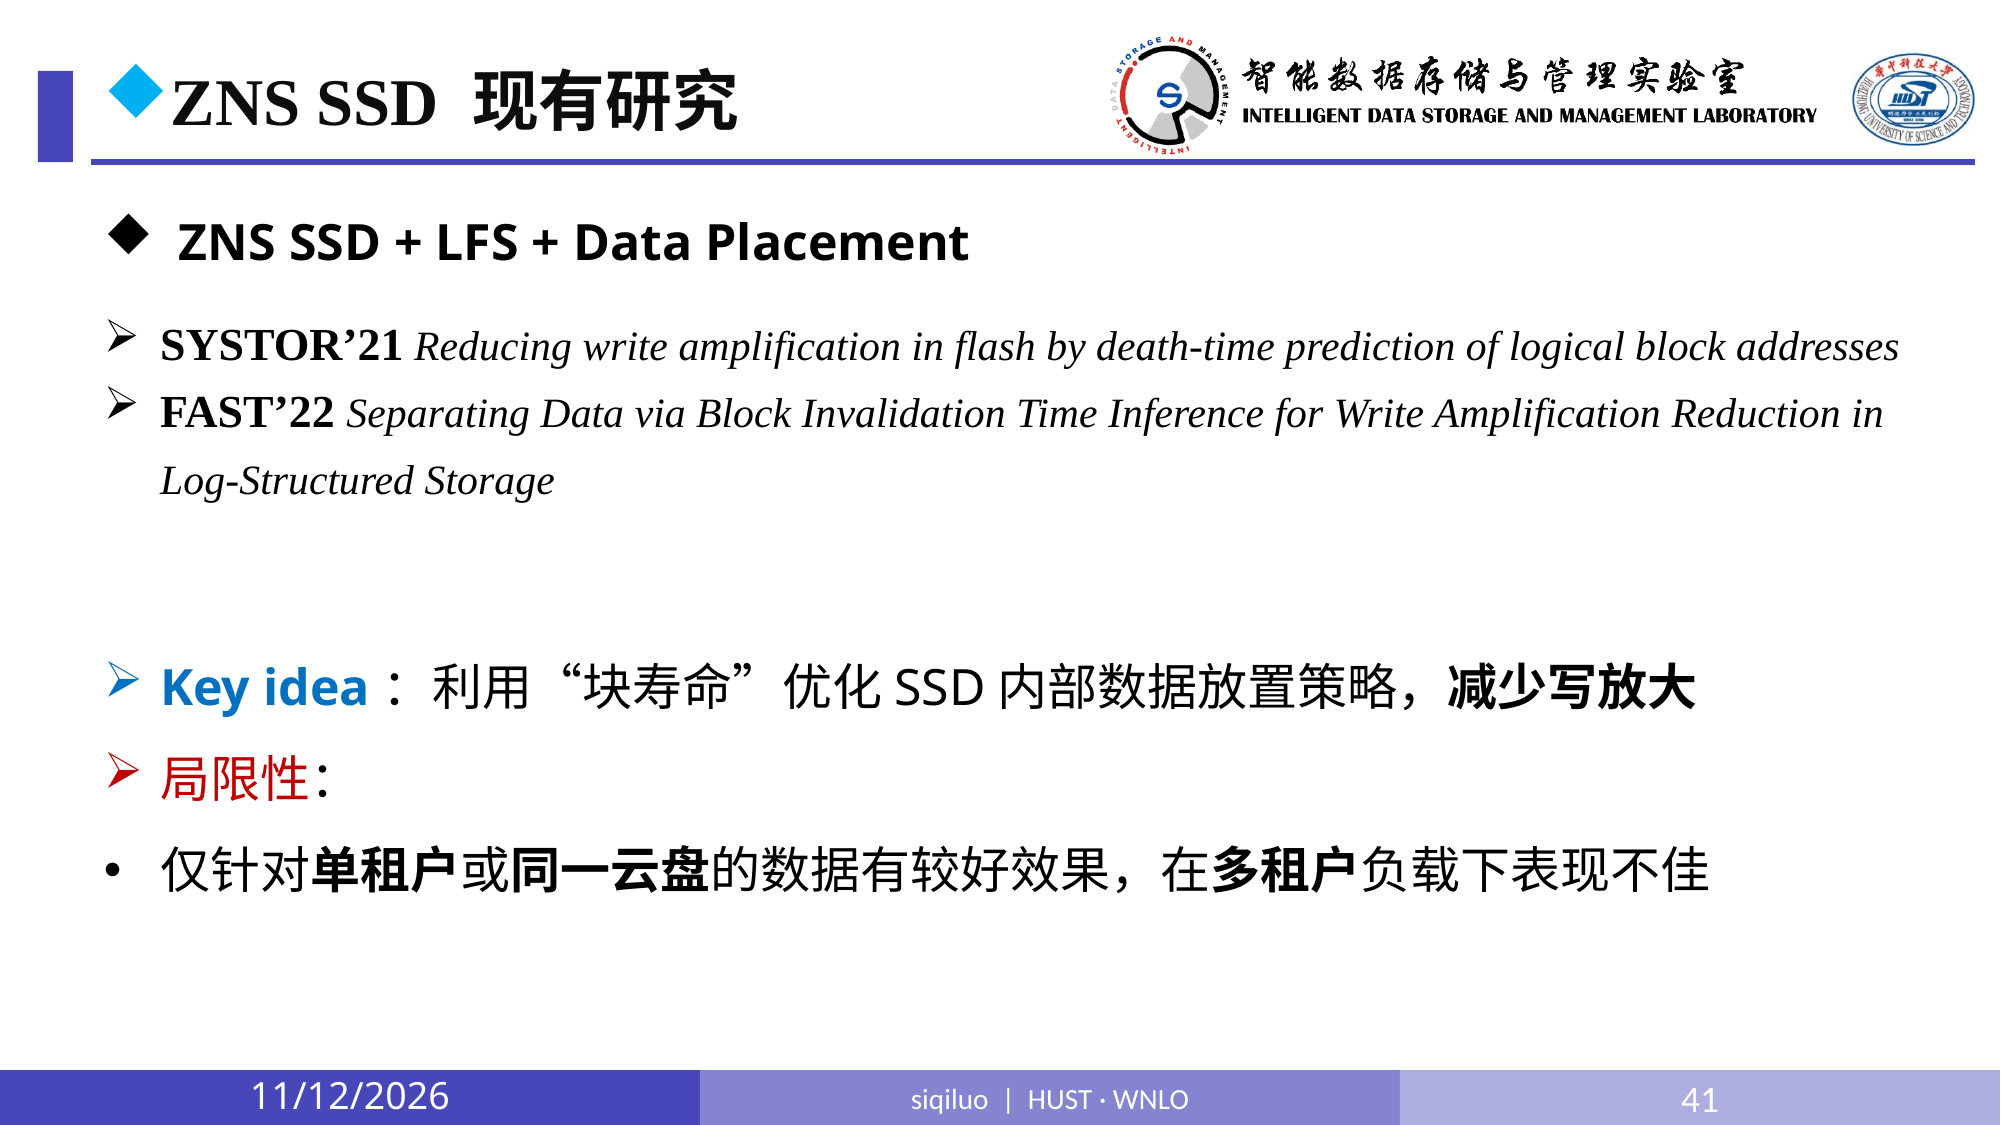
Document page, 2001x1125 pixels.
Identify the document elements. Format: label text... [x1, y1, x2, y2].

text_box SYSTOR’21 Reducing write amplification in flash by death-time prediction of logical block addresses FAST’22 Separating Data via Block Invalidation Time Inference for Write Amplification Reduction in Log-Structured Storage [89, 295, 1955, 511]
picture [1851, 52, 1975, 146]
picture [1101, 32, 1827, 158]
text_box Key idea：利用“块寿命”优化SSD内部数据放置策略，减少写放大 局限性： 仅针对单租户或同一云盘的数据有较好效果，在多租户负载下表现不佳 [89, 641, 1853, 907]
text_box ZNS SSD 现有研究 [89, 51, 878, 147]
text_box ZNS SSD + LFS + Data Placement [89, 203, 1244, 278]
